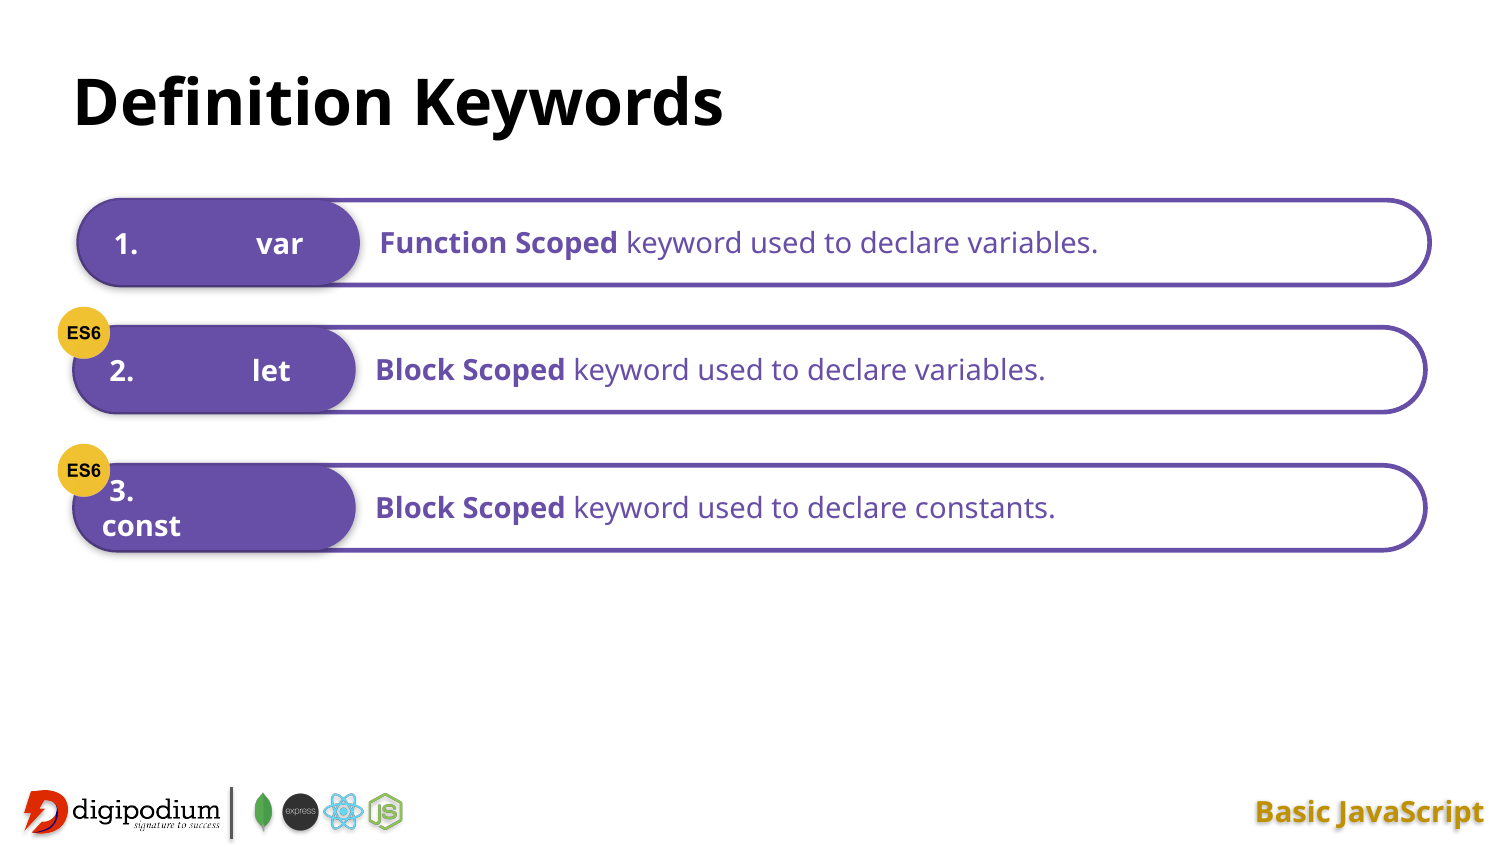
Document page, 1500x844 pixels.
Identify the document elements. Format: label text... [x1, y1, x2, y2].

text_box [78, 199, 1430, 286]
picture [16, 790, 221, 835]
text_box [74, 465, 1426, 551]
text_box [74, 326, 1426, 413]
picture [49, 441, 116, 498]
text_box Definition Keywords [57, 45, 1158, 164]
picture [49, 304, 116, 361]
picture [320, 787, 403, 836]
picture [282, 793, 319, 831]
picture [254, 792, 275, 833]
